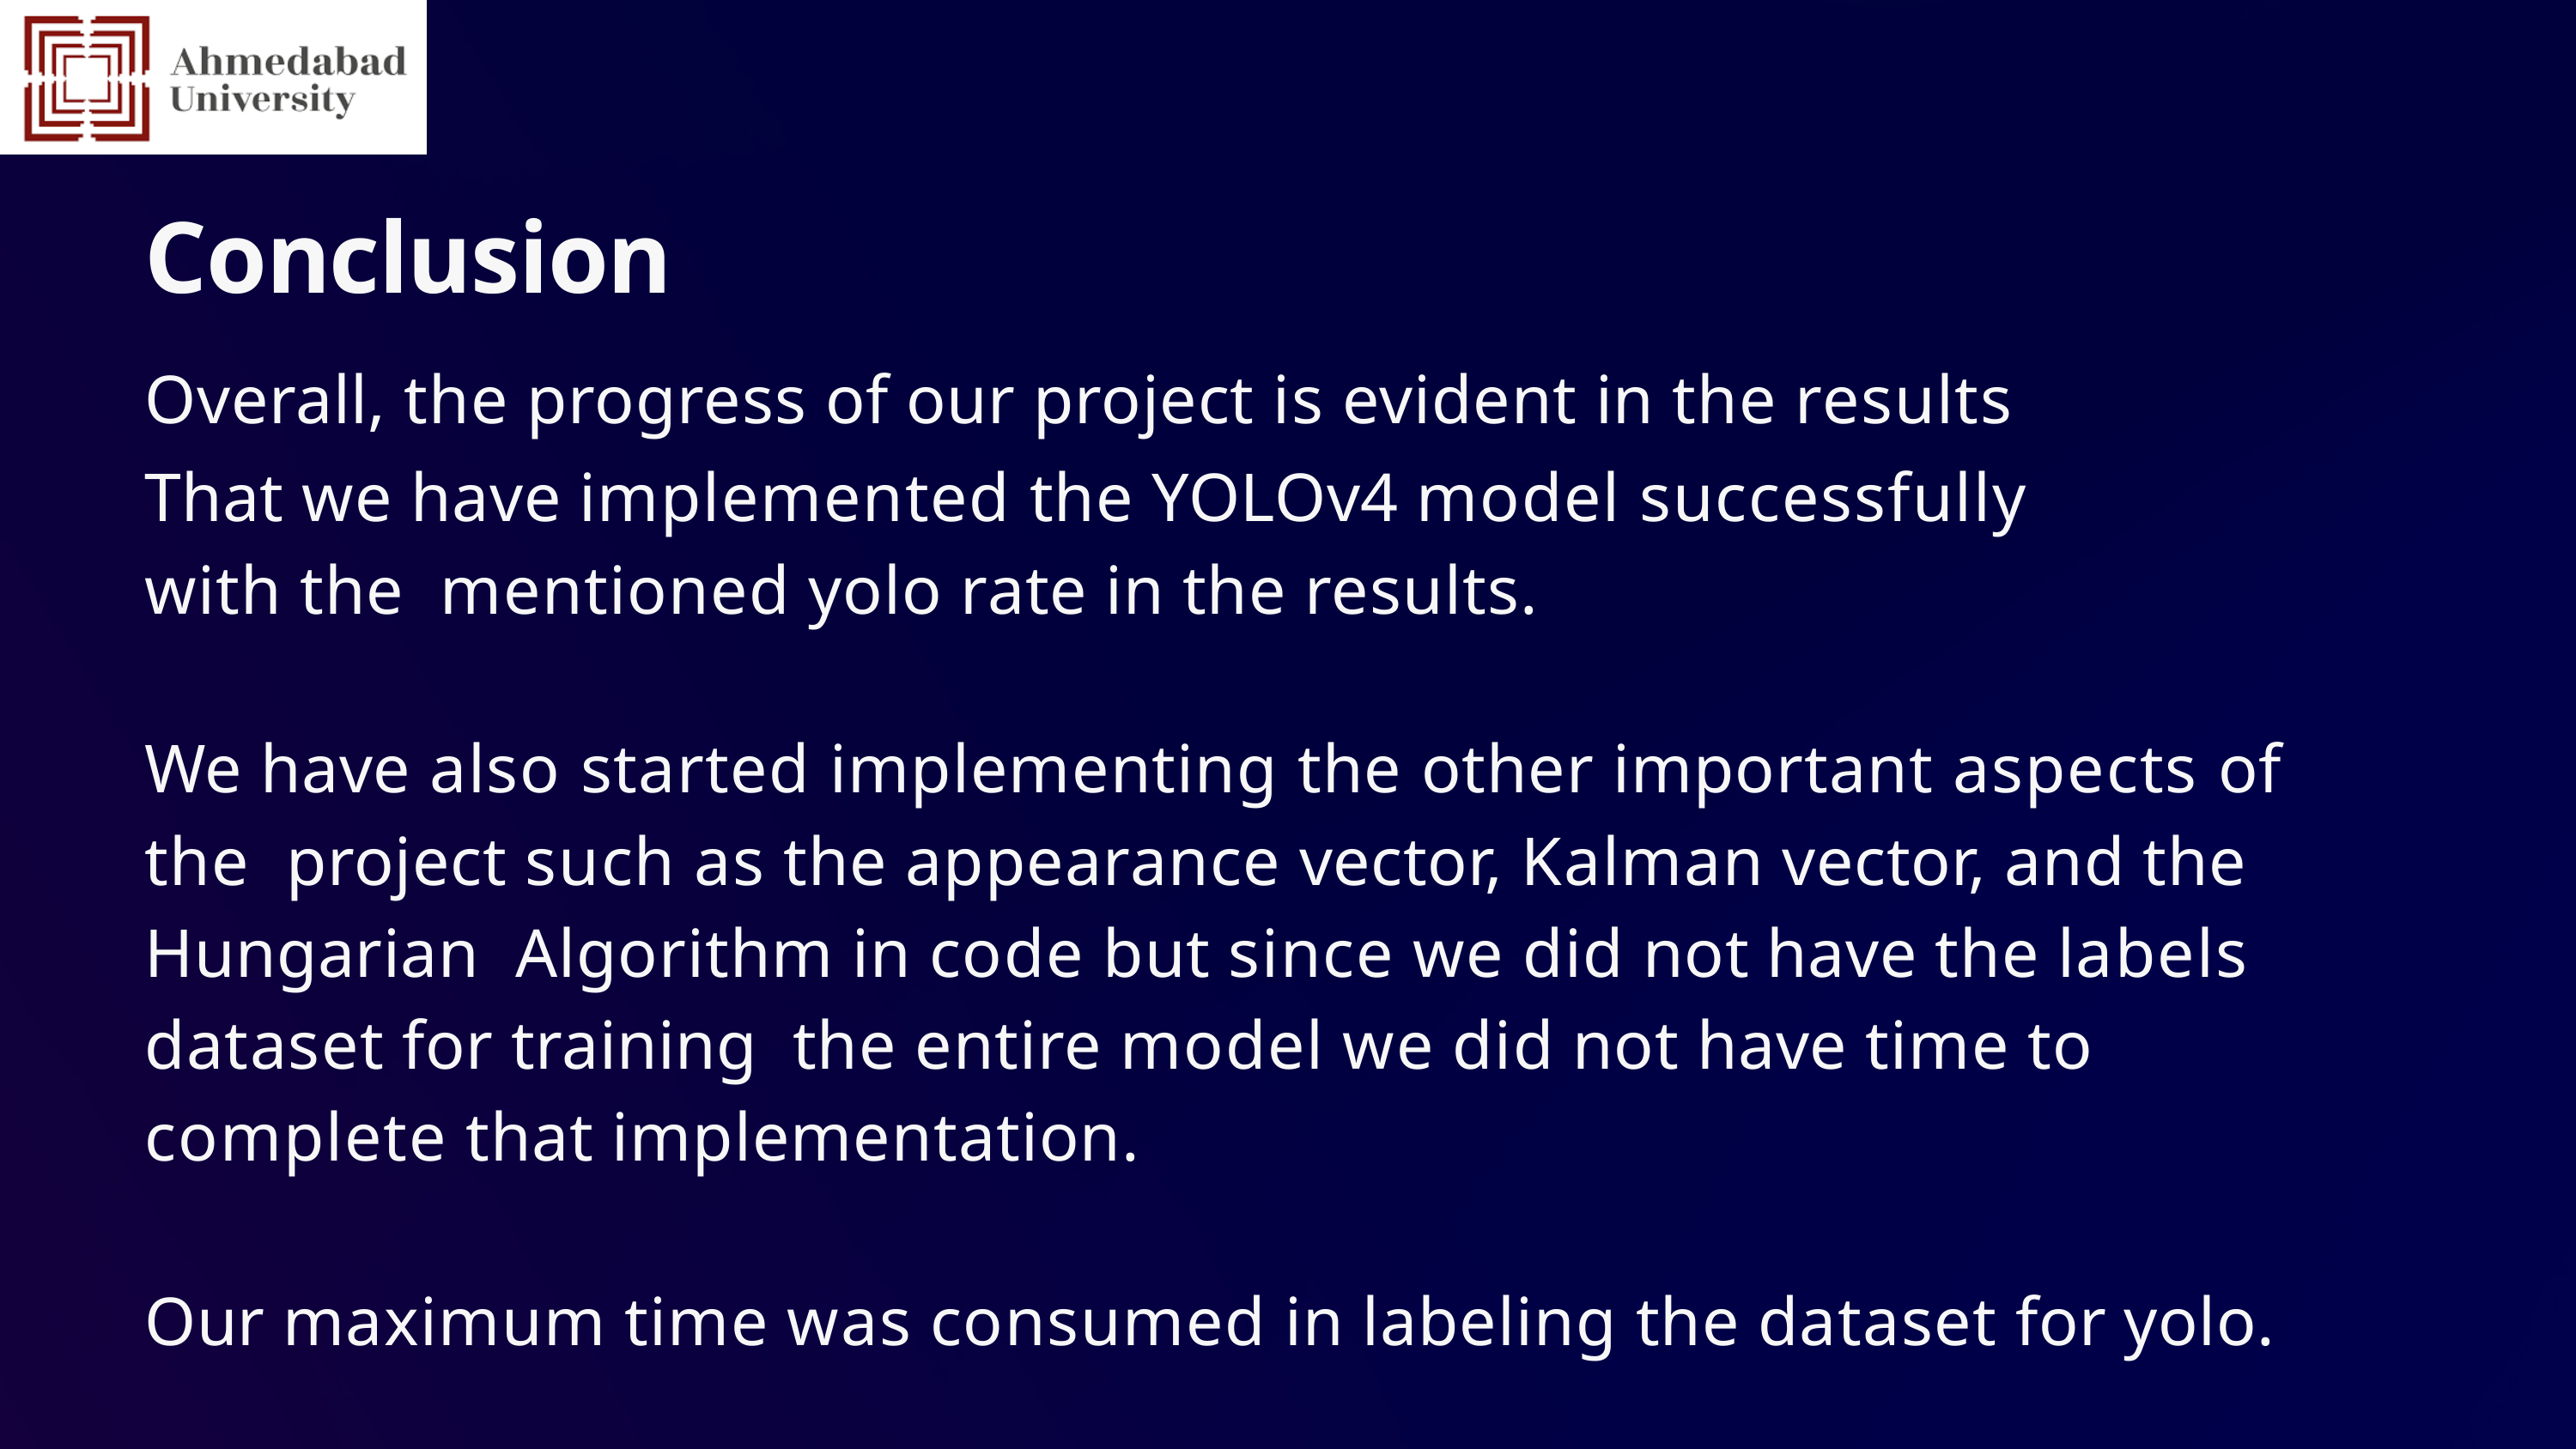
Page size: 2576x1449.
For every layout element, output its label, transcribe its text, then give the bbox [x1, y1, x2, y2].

text_box Overall, the progress of our project is evident in the results That we have implemented the YOLOv4 model successfully with the mentioned yolo rate in the results. We have also started implementing the other important aspects of the project such as the appearance vector, Kalman vector, and the Hungarian Algorithm in code but since we did not have the labels dataset for training the entire model we did not have time to complete that implementation. Our maximum time was consumed in labeling the dataset for yolo. [143, 343, 2326, 1360]
picture [0, 0, 2576, 1449]
title Conclusion [143, 192, 674, 343]
